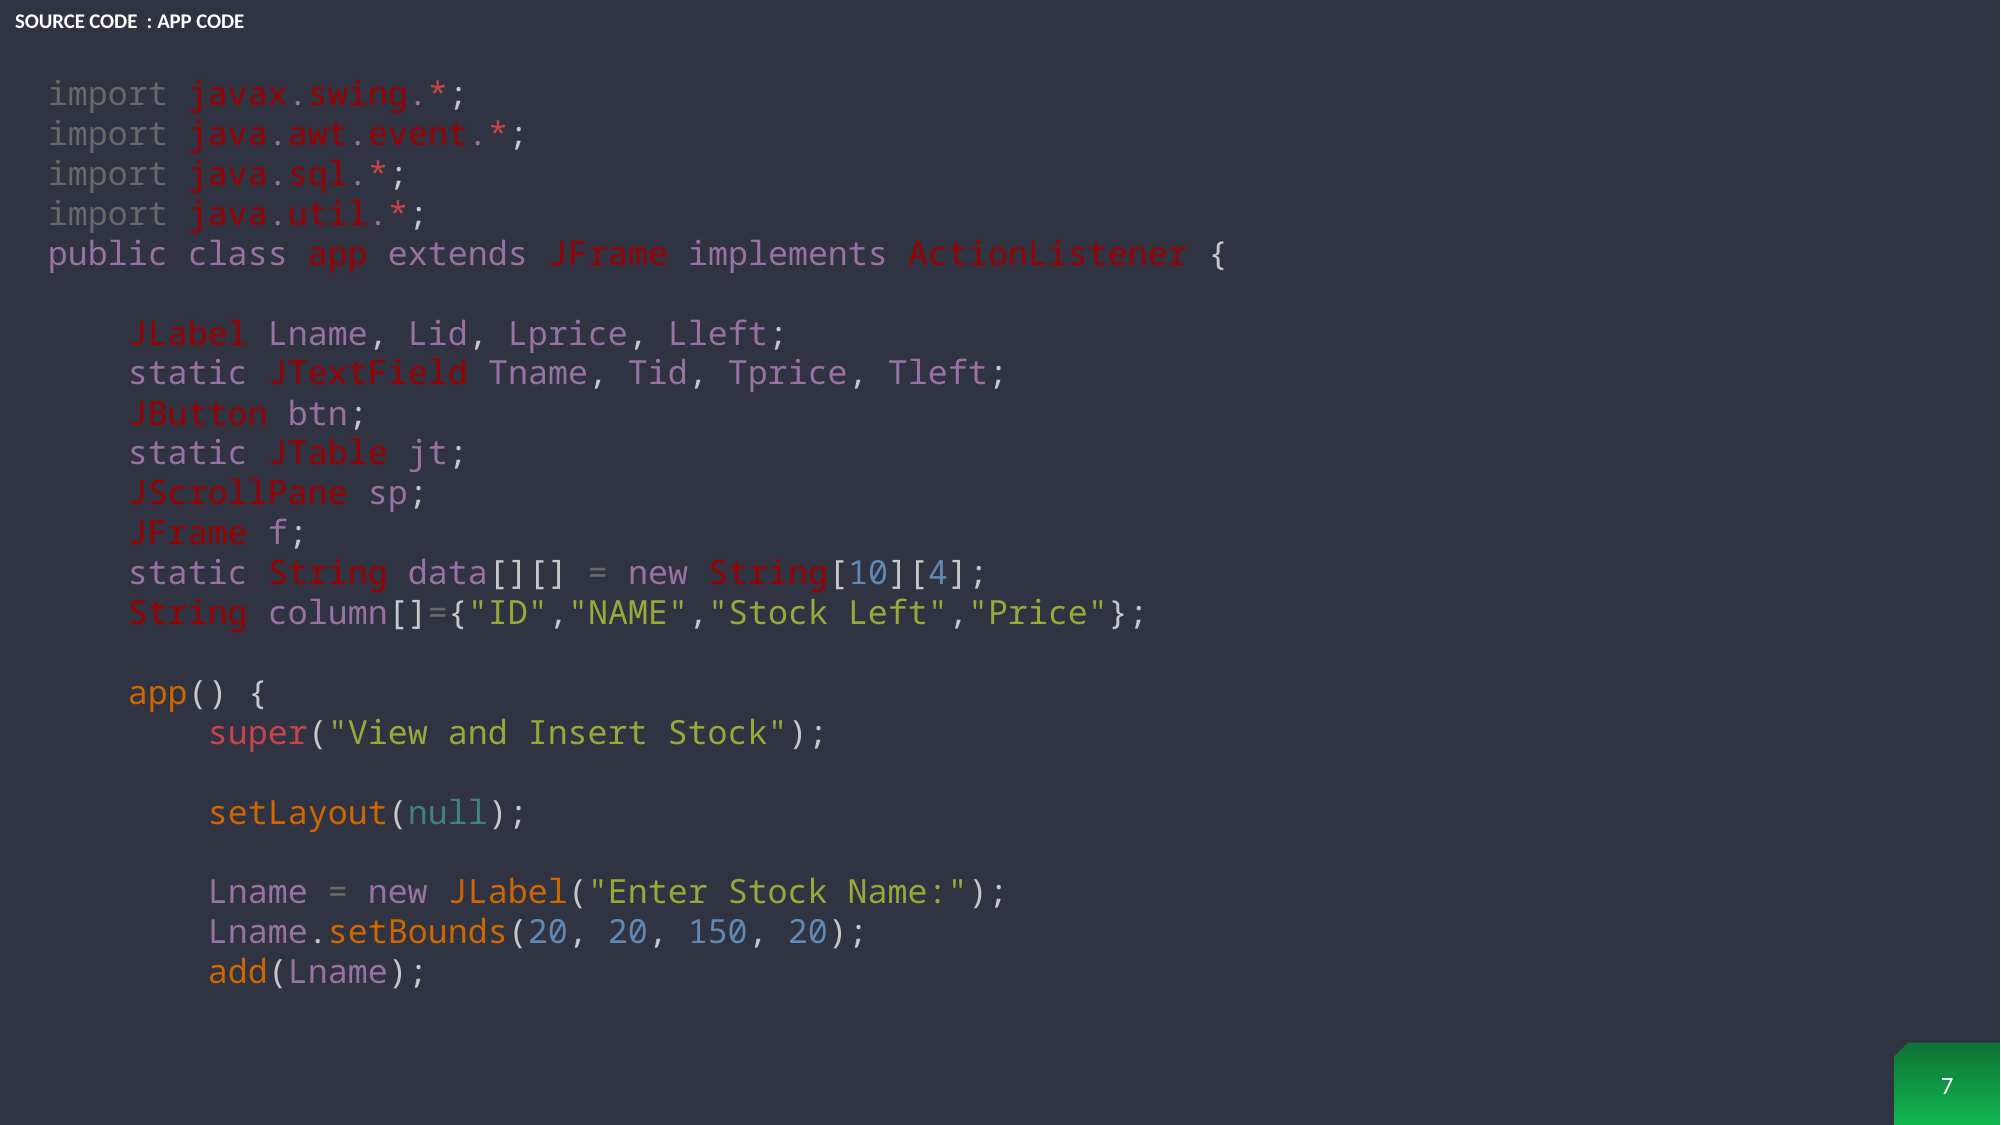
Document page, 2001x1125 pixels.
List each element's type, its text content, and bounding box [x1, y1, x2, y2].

text_box import javax.swing.*; import java.awt.event.*; import java.sql.*; import java.util.*; public class app extends JFrame implements ActionListener { JLabel Lname, Lid, Lprice, Lleft; static JTextField Tname, Tid, Tprice, Tleft; JButton btn; static JTable jt; JScrollPane sp; JFrame f; static String data[][] = new String[10][4]; String column[]={"ID","NAME","Stock Left","Price"}; app() { super("View and Insert Stock"); setLayout(null); Lname = new JLabel("Enter Stock Name:"); Lname.setBounds(20, 20, 150, 20); add(Lname); [33, 64, 1652, 1125]
slide_number 7 [1894, 1050, 2000, 1118]
title Source Code : App Code [0, 2, 2000, 41]
